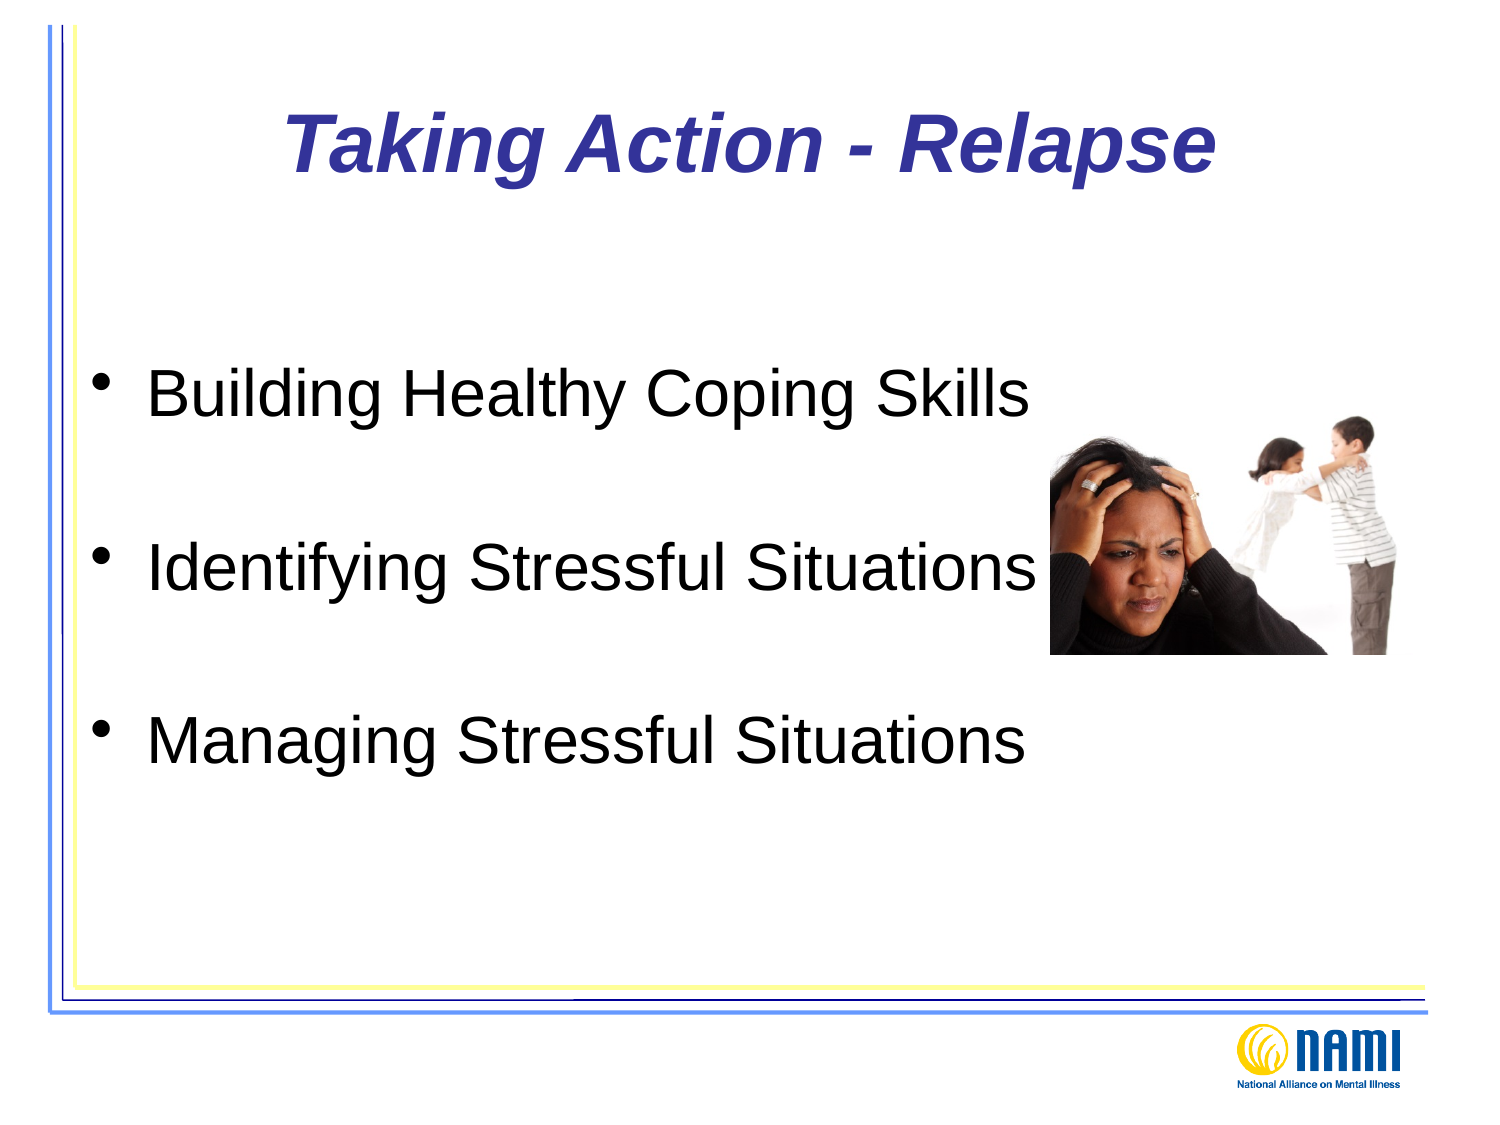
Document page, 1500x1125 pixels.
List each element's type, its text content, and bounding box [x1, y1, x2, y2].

picture [1049, 412, 1413, 655]
title Taking Action - Relapse [75, 45, 1425, 233]
picture [1237, 1024, 1400, 1088]
list Building Healthy Coping Skills Identifying Stressful Situations Managing Stressful Situations [75, 262, 1425, 1005]
